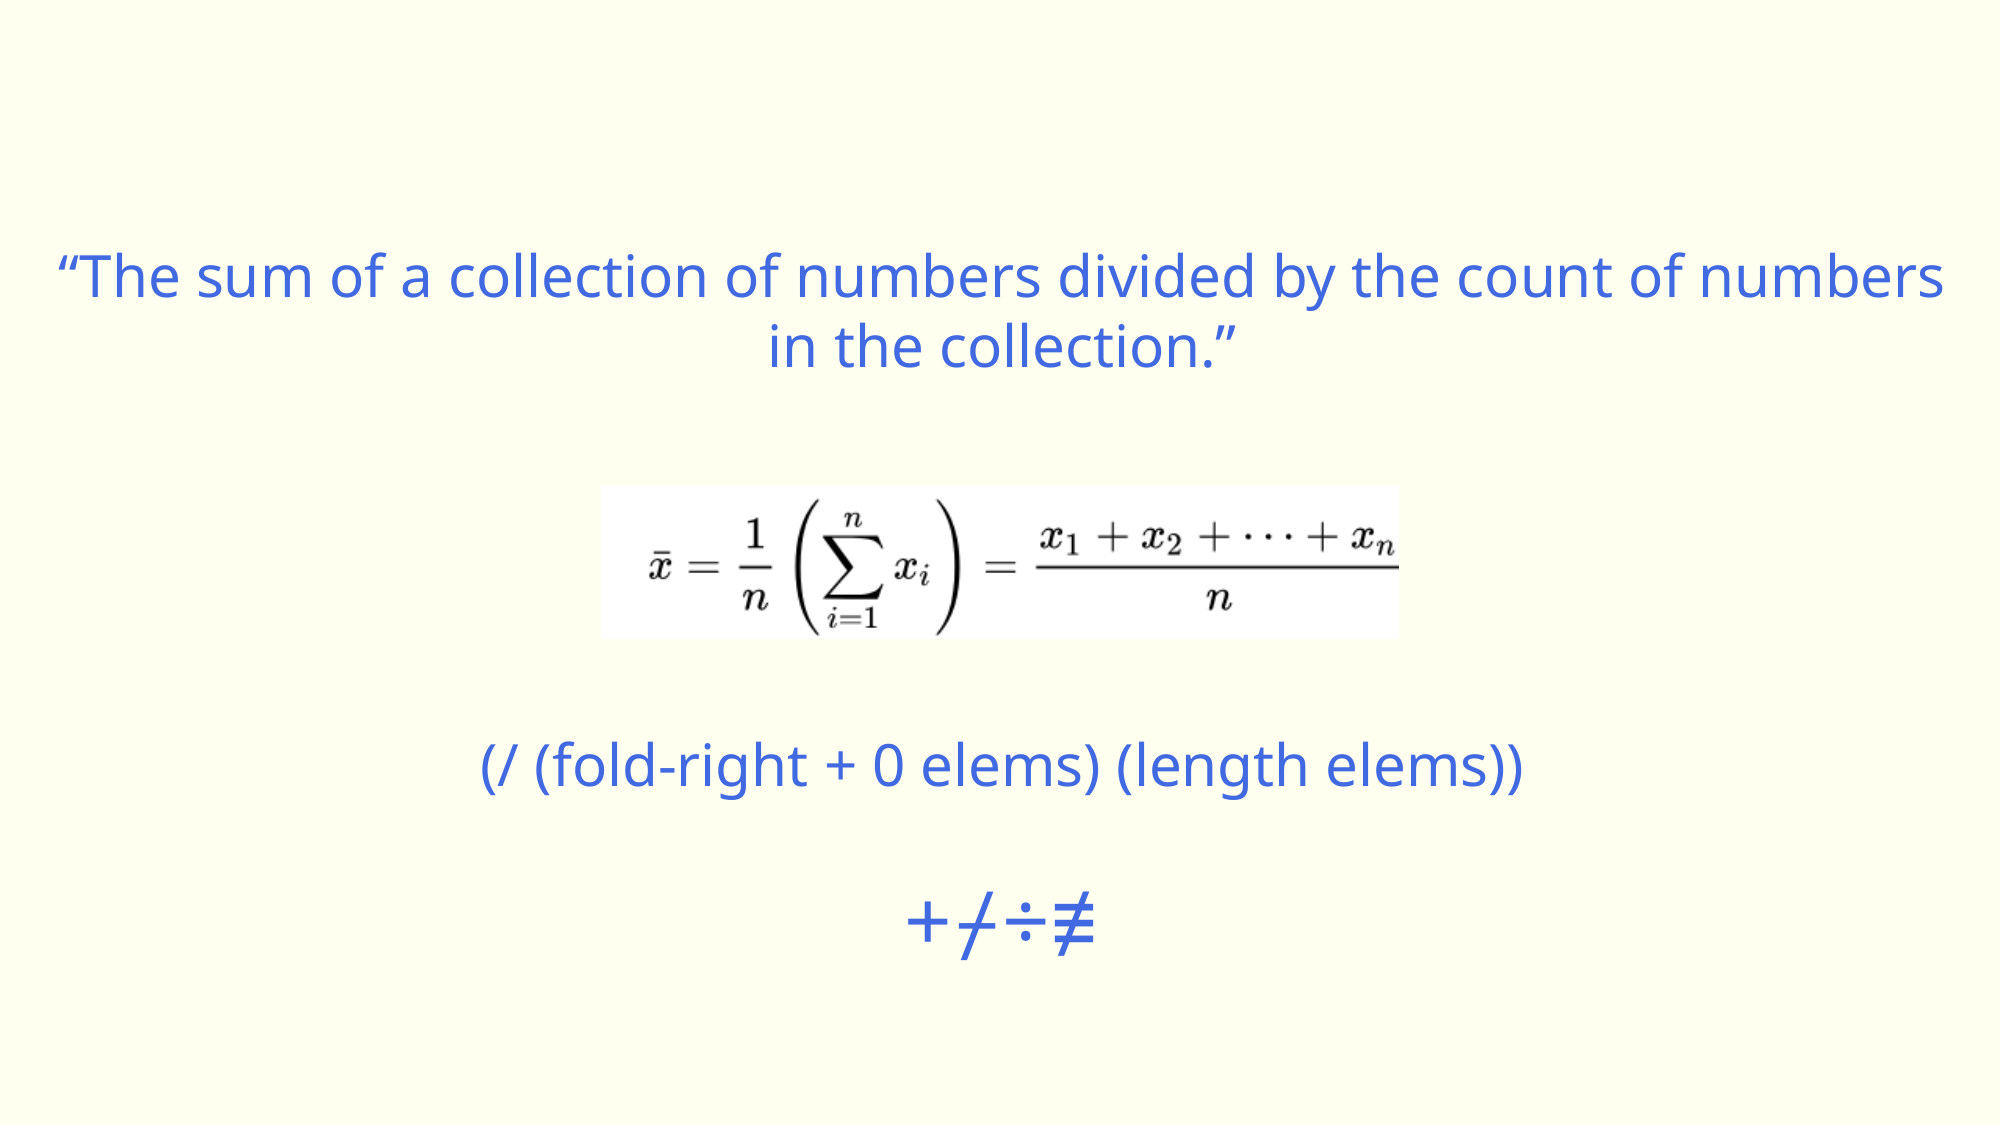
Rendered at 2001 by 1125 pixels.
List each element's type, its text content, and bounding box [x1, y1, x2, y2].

picture [600, 485, 1399, 640]
list “The sum of a collection of numbers divided by the count of numbers in the collection.” (/ (fold-right + 0 elems) (length elems)) +⌿÷≢ [31, 29, 1974, 1020]
